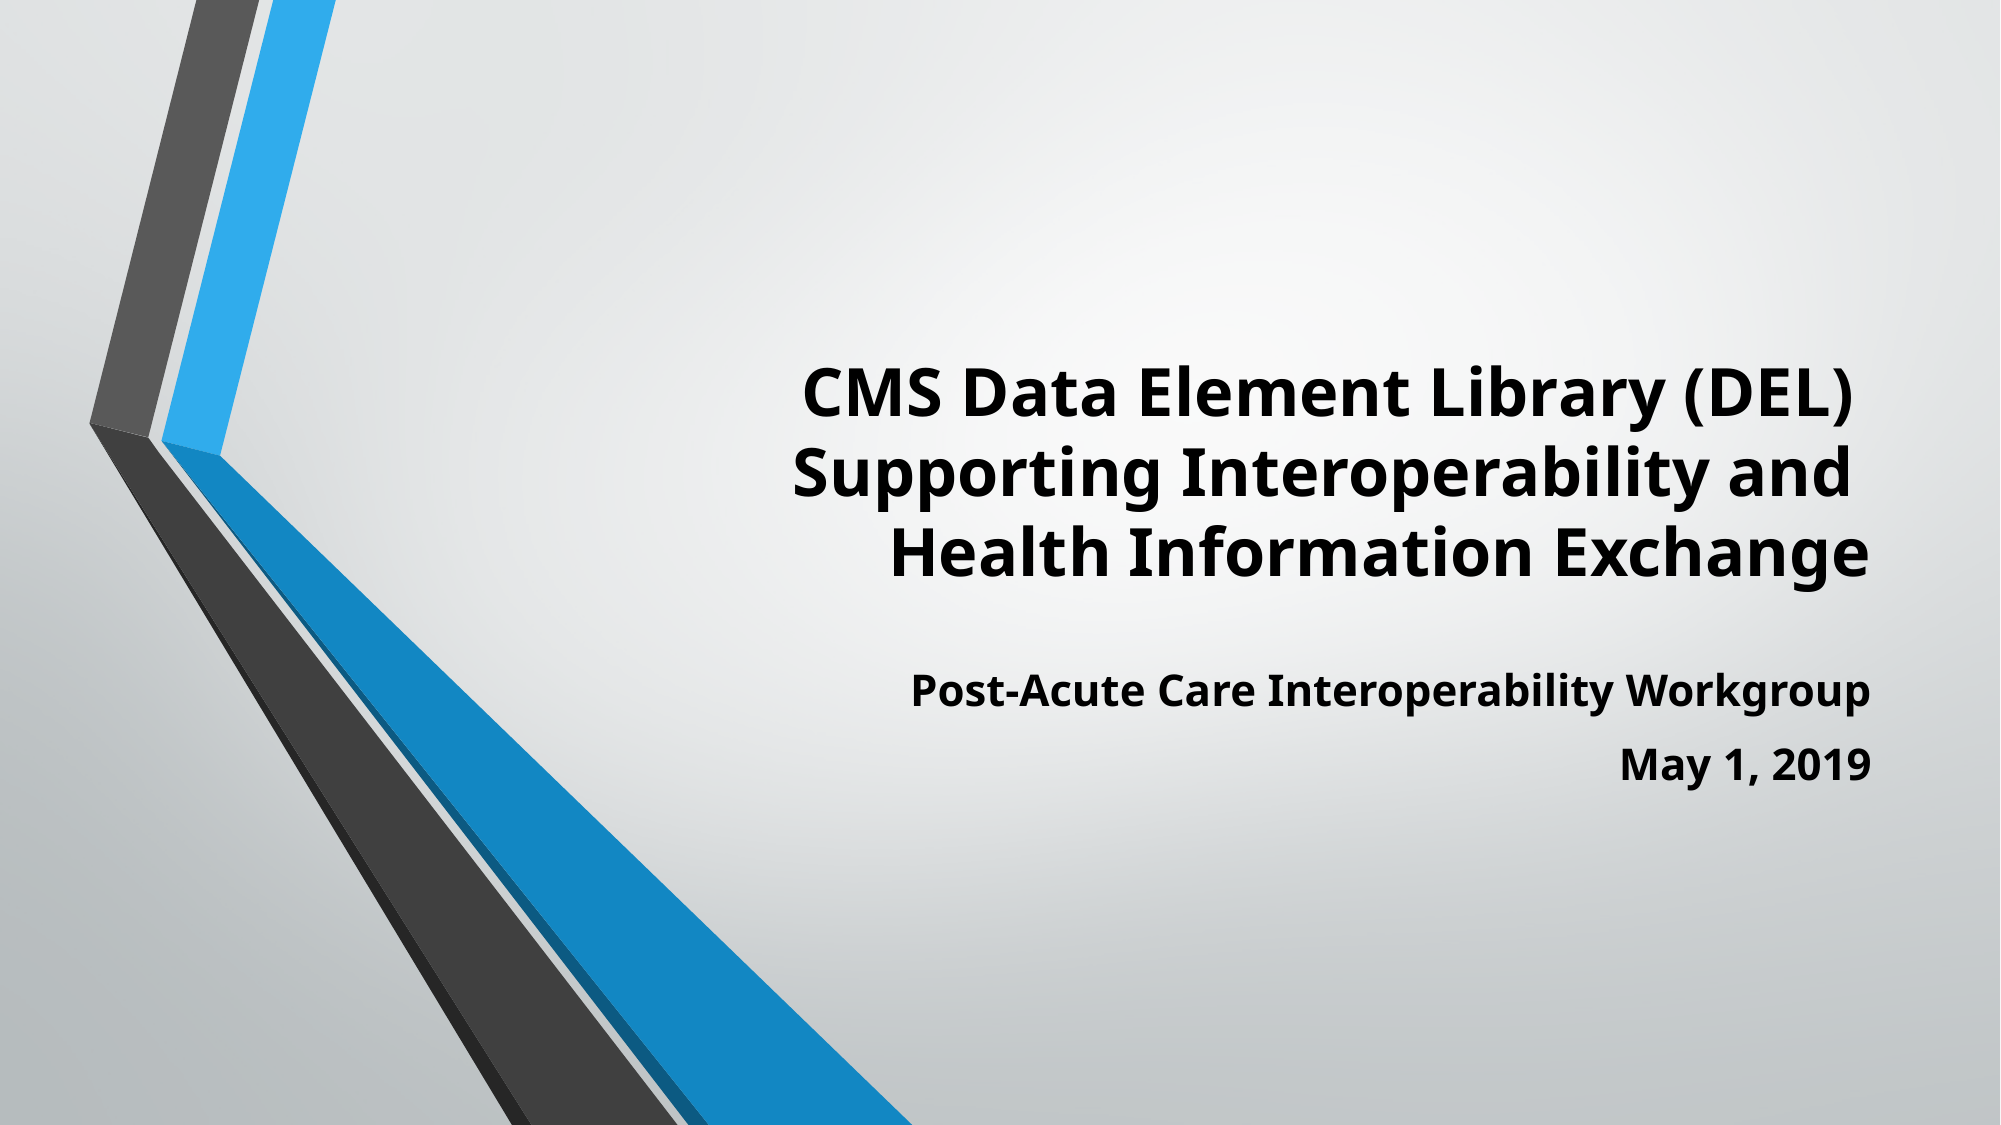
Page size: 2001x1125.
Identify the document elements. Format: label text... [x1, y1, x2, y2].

subtitle Post-Acute Care Interoperability Workgroup May 1, 2019 [740, 655, 1887, 1027]
title CMS Data Element Library (DEL) Supporting Interoperability and Health Information Exchange [480, 168, 1887, 598]
